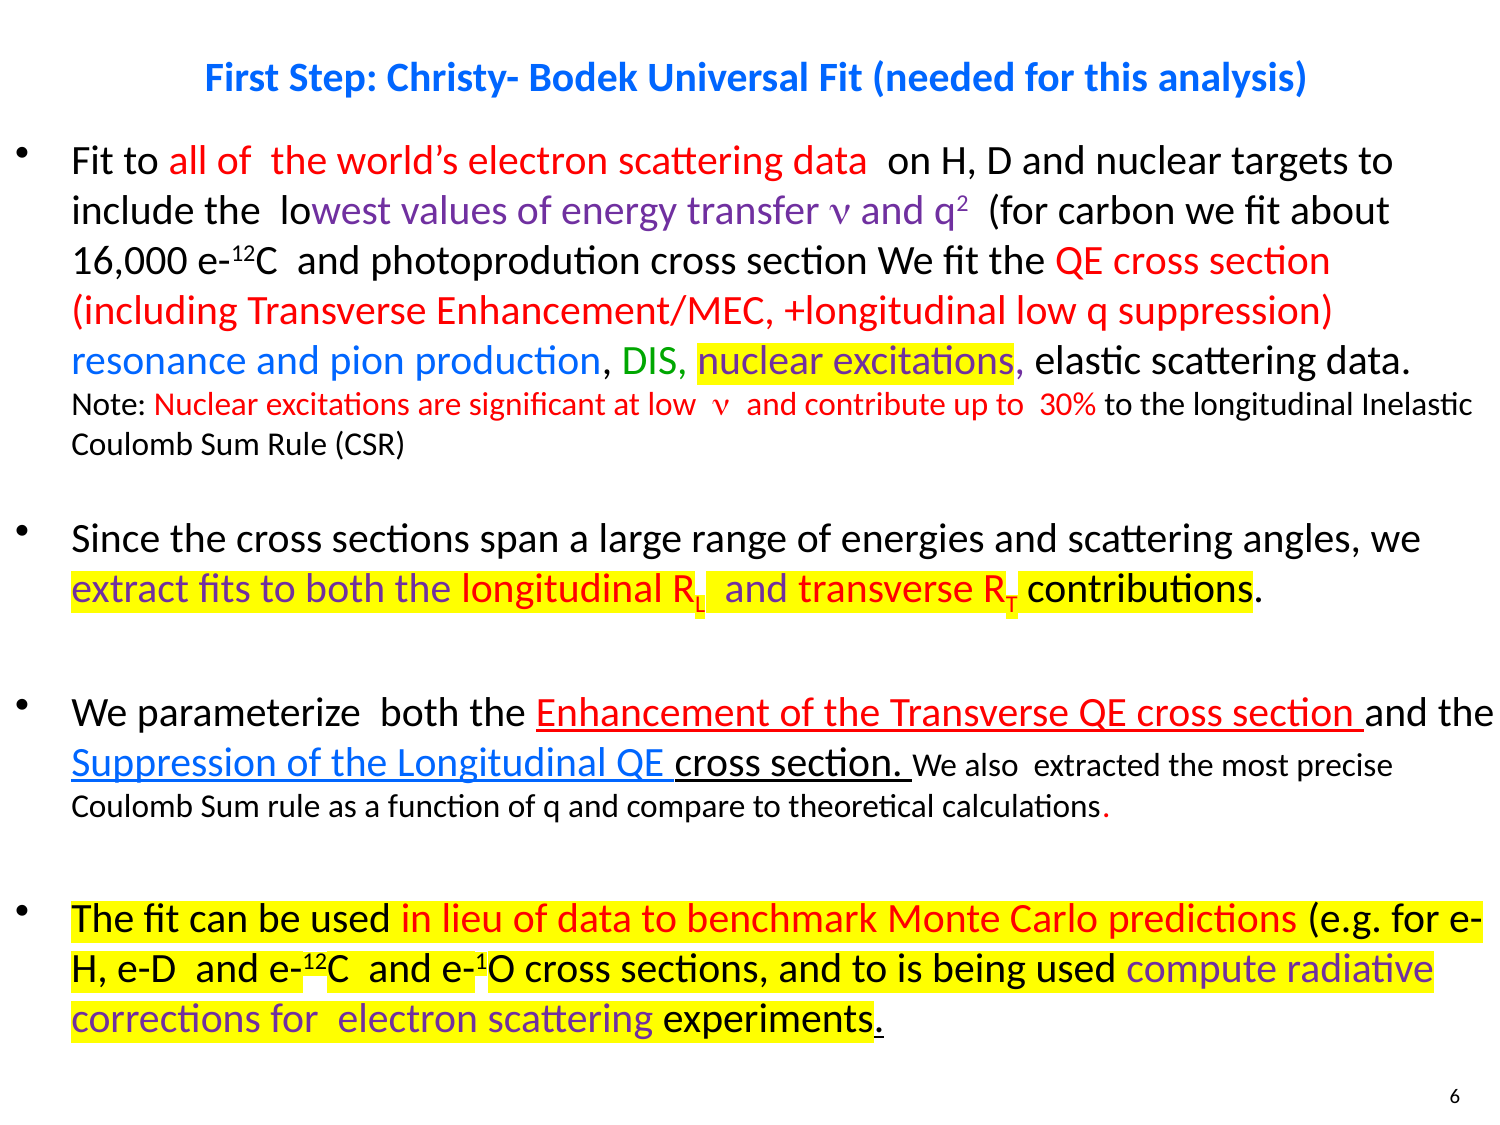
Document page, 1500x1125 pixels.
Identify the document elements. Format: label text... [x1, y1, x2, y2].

slide_number 6 [1125, 1074, 1475, 1125]
list Fit to all of the world’s electron scattering data on H, D and nuclear targets to include the lowest values of energy transfer n and q2 (for carbon we fit about 16,000 e-12C and photoprodution cross section We fit the QE cross section (including Transverse Enhancement/MEC, +longitudinal low q suppression) resonance and pion production, DIS, nuclear excitations, elastic scattering data. Note: Nuclear excitations are significant at low n and contribute up to 30% to the longitudinal Inelastic Coulomb Sum Rule (CSR) Since the cross sections span a large range of energies and scattering angles, we extract fits to both the longitudinal RL and transverse RT contributions. We parameterize both the Enhancement of the Transverse QE cross section and the Suppression of the Longitudinal QE cross section. We also extracted the most precise Coulomb Sum rule as a function of q and compare to theoretical calculations. The fit can be used in lieu of data to benchmark Monte Carlo predictions (e.g. for e-H, e-D and e-12C and e-1O cross sections, and to is being used compute radiative corrections for electron scattering experiments. [0, 125, 1500, 1097]
title First Step: Christy- Bodek Universal Fit (needed for this analysis) [81, 24, 1432, 125]
